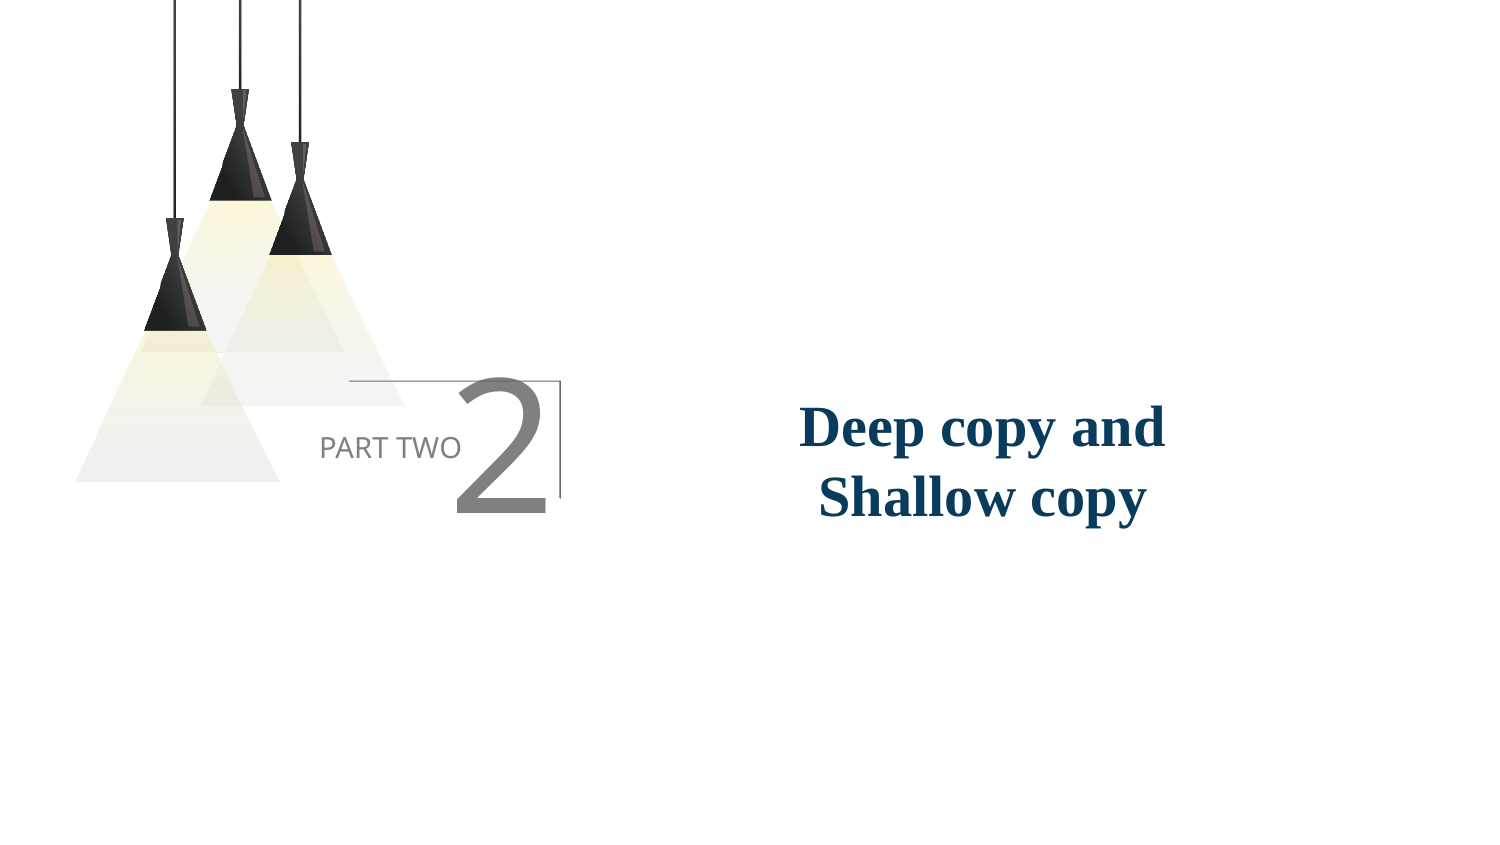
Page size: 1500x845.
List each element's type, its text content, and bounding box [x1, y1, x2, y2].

text_box [415, 378, 563, 501]
text_box 2 [419, 320, 585, 557]
text_box Deep copy and Shallow copy [581, 380, 1385, 531]
text_box PART TWO [415, 423, 504, 470]
picture [66, 0, 410, 499]
